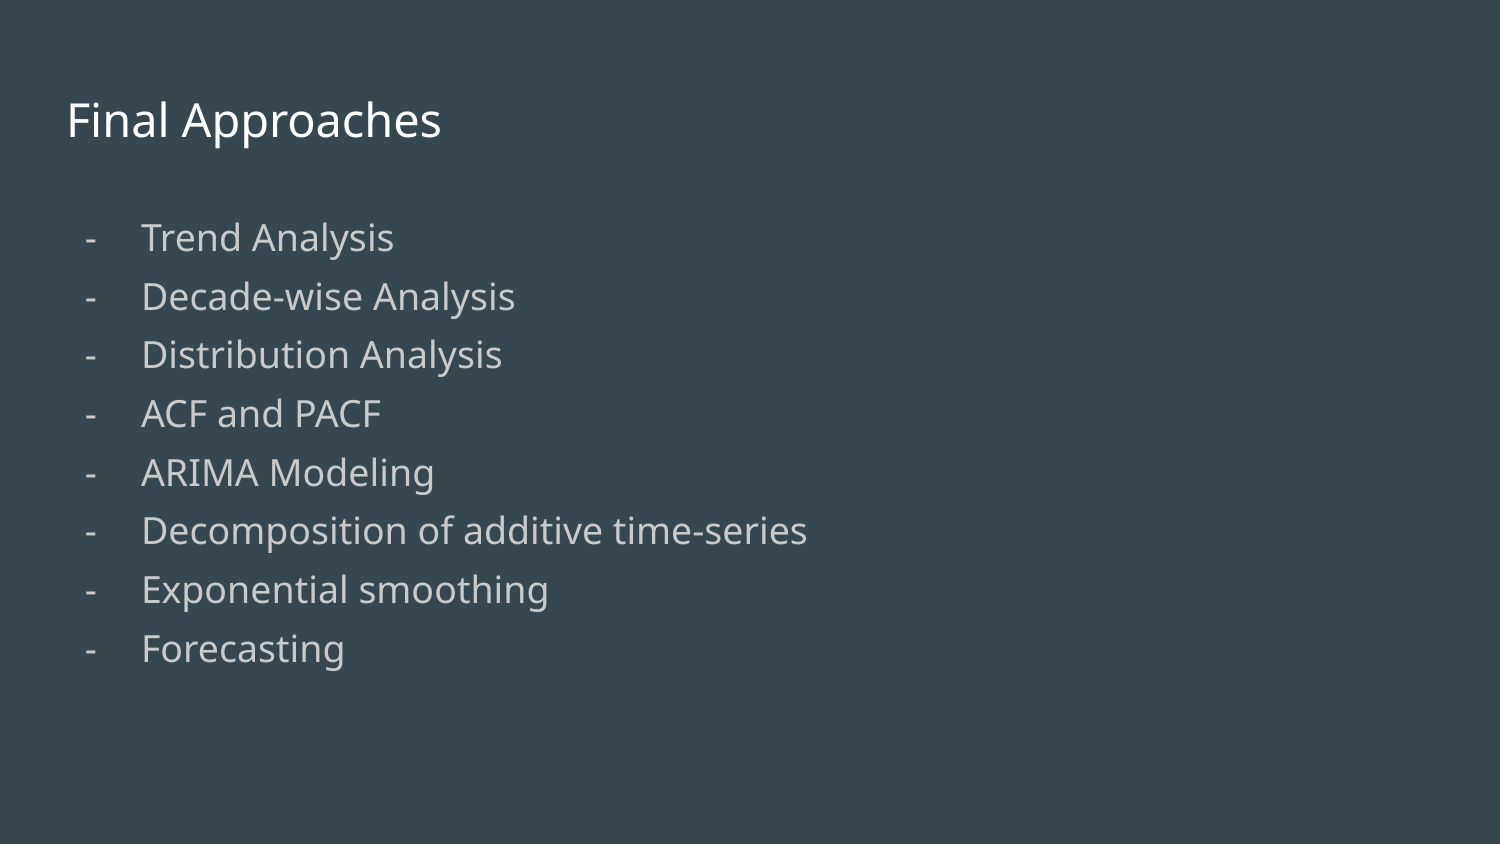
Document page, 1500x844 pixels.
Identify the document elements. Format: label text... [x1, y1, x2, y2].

title Final Approaches [51, 72, 1449, 167]
list Trend Analysis Decade-wise Analysis Distribution Analysis ACF and PACF ARIMA Modeling Decomposition of additive time-series Exponential smoothing Forecasting [51, 189, 1449, 750]
